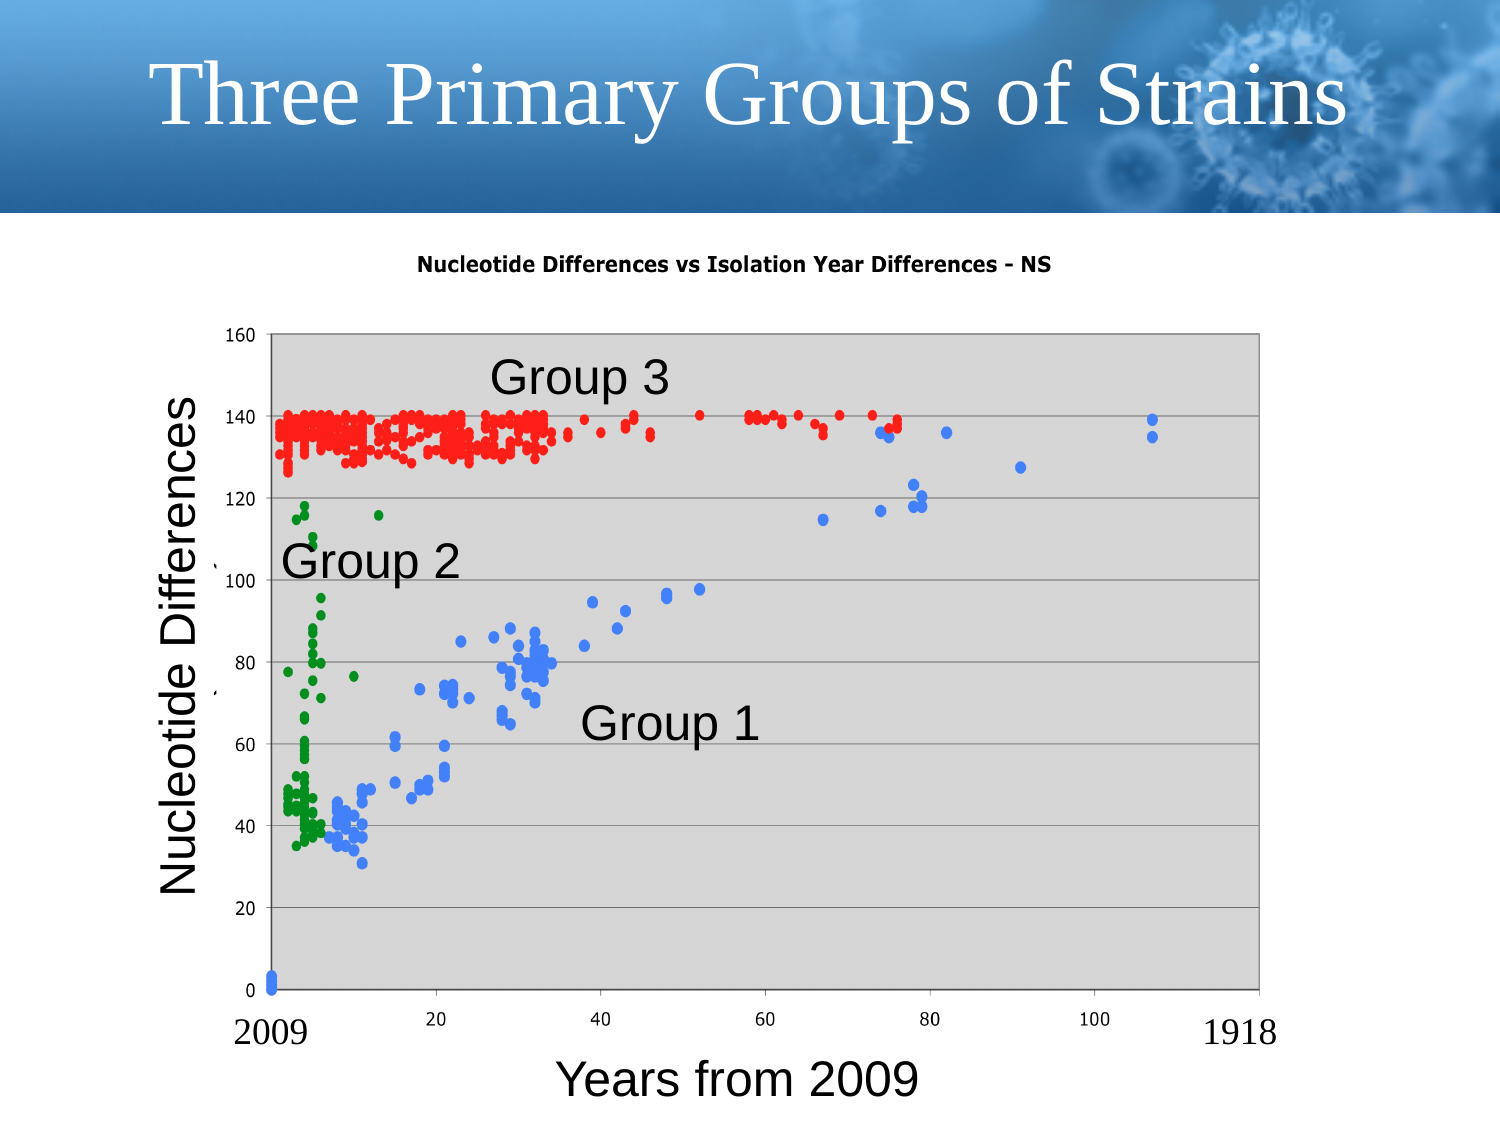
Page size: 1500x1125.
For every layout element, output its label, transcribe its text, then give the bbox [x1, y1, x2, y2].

text_box Nucleotide Differences [135, 351, 182, 915]
text_box 1918 [1110, 998, 1296, 1107]
title Three Primary Groups of Strains [75, 12, 1425, 163]
picture [0, 0, 1500, 213]
text_box Years from 2009 [538, 1071, 1014, 1115]
picture [187, 237, 1288, 1063]
